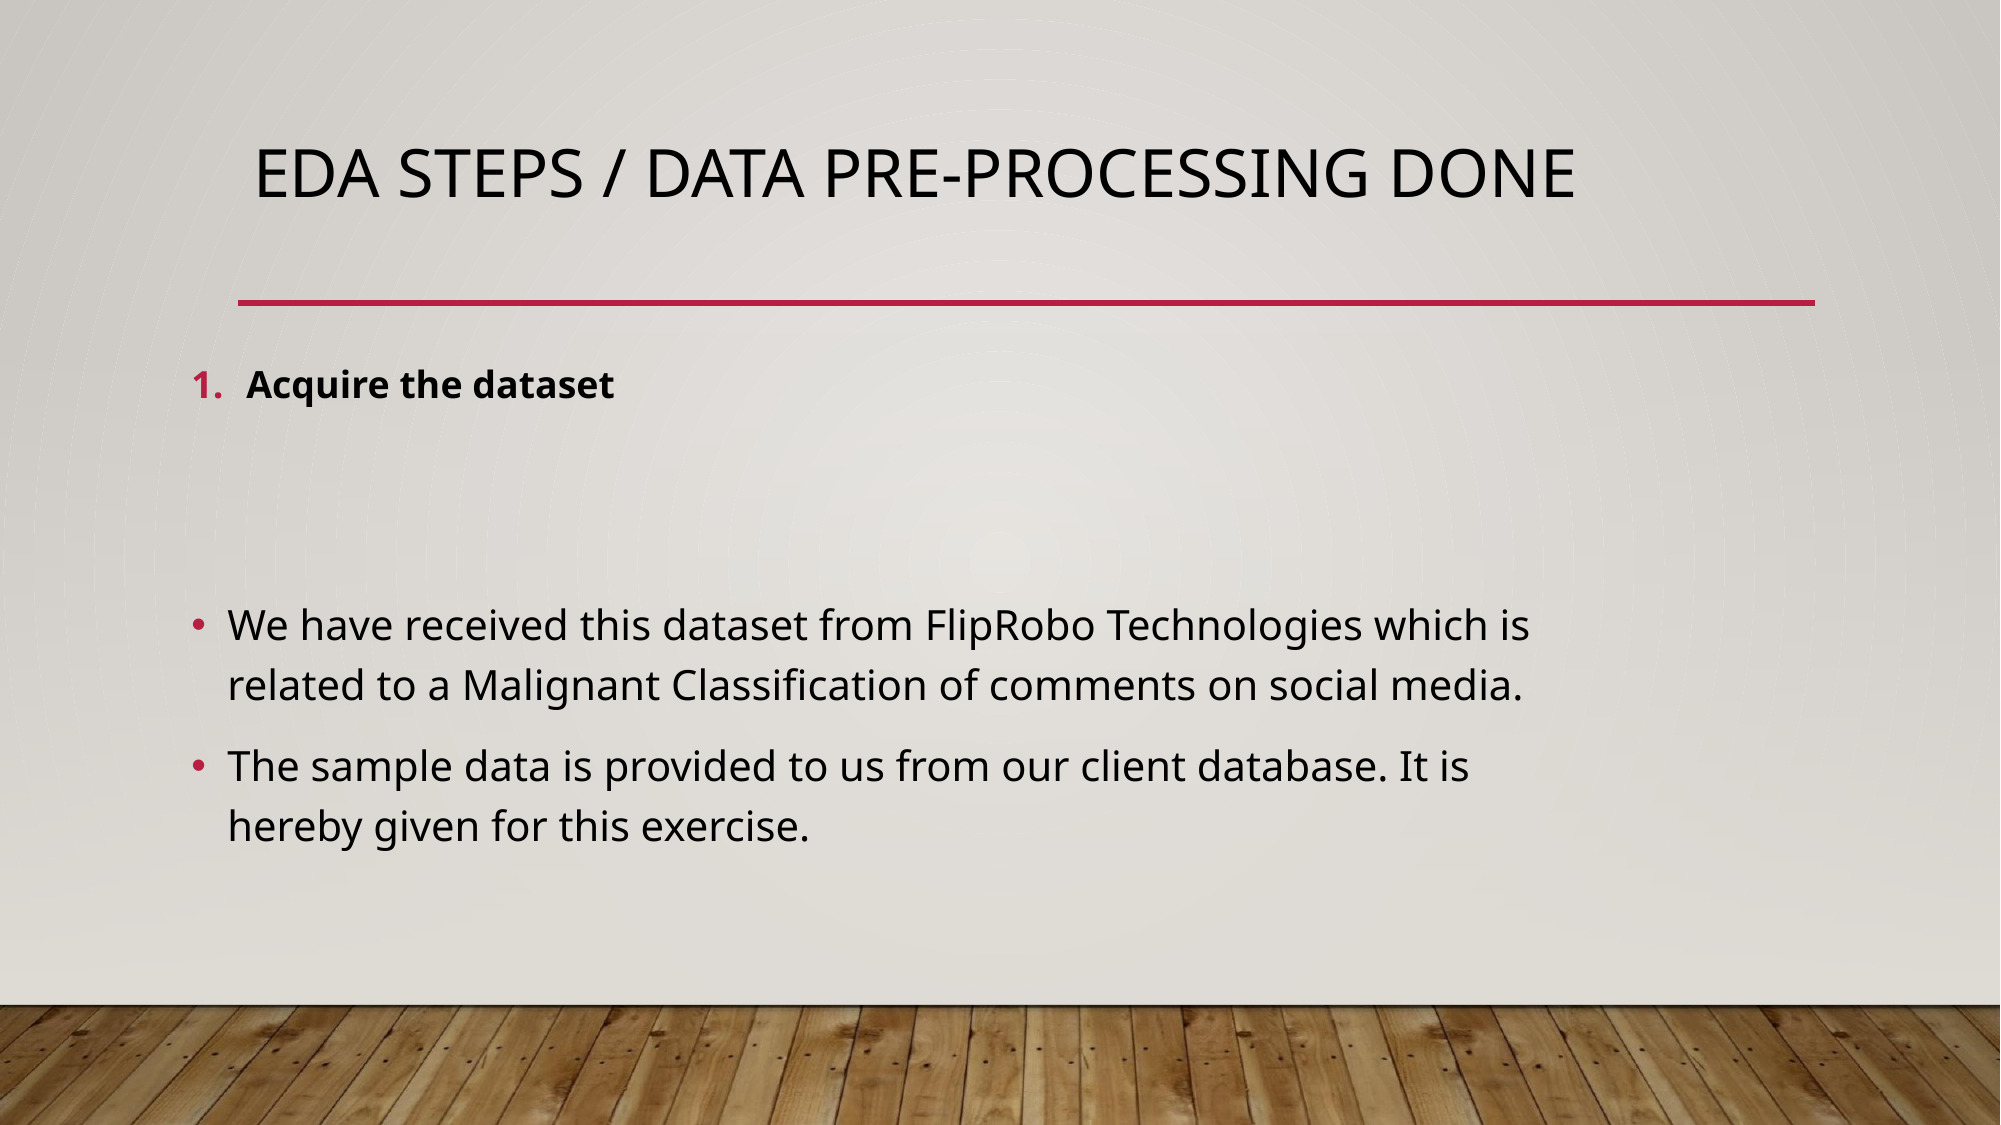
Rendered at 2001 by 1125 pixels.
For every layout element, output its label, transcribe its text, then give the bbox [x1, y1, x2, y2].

title EDA STEPS / DATA PRE-PROCESSING DONE [238, 131, 1814, 305]
picture [0, 1005, 2000, 1125]
list Acquire the dataset We have received this dataset from FlipRobo Technologies which is related to a Malignant Classification of comments on social media. The sample data is provided to us from our client database. It is hereby given for this exercise. [174, 345, 1622, 887]
